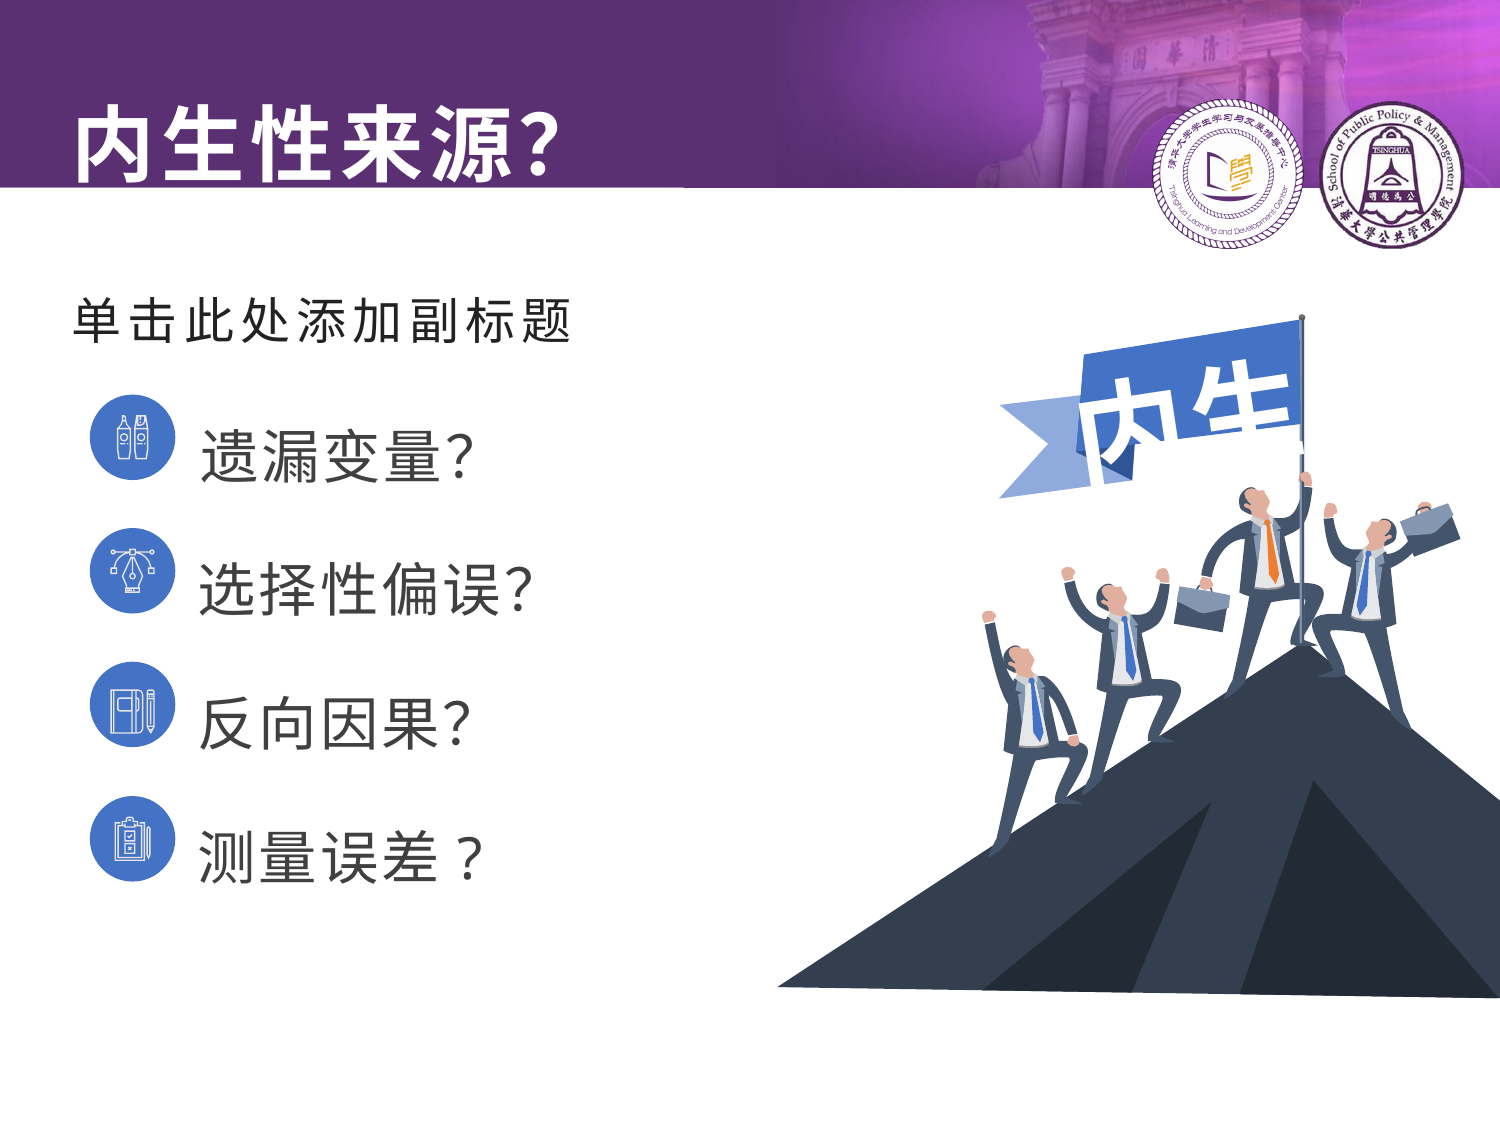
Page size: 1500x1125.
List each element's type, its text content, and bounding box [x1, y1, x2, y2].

text_box [1301, 478, 1312, 484]
text_box [89, 796, 176, 882]
text_box [89, 528, 176, 614]
text_box [1014, 674, 1030, 687]
text_box [1067, 735, 1080, 747]
text_box [1122, 615, 1128, 623]
text_box [89, 661, 176, 748]
text_box [1239, 521, 1258, 598]
text_box [979, 801, 1213, 994]
text_box [1102, 584, 1127, 604]
text_box [1012, 658, 1035, 678]
text_box [1274, 501, 1299, 585]
text_box [116, 415, 132, 460]
text_box [1399, 503, 1454, 536]
text_box 内生性来源？ [56, 85, 1454, 150]
text_box [773, 646, 1500, 996]
text_box 选择性偏误？ [182, 532, 756, 648]
text_box [1173, 602, 1227, 633]
text_box [1238, 778, 1500, 1000]
text_box [1009, 646, 1034, 666]
text_box [110, 689, 144, 734]
text_box [1323, 518, 1361, 616]
text_box [1155, 568, 1170, 582]
text_box [1029, 677, 1035, 685]
text_box 测量误差? [182, 800, 761, 916]
text_box [1311, 613, 1412, 731]
text_box [1365, 550, 1371, 558]
text_box [1375, 554, 1385, 597]
text_box [1003, 645, 1020, 674]
text_box [1083, 322, 1300, 359]
text_box [1248, 500, 1270, 519]
text_box 反向因果？ [182, 666, 756, 781]
text_box [1039, 676, 1078, 743]
text_box [1081, 679, 1182, 796]
text_box [89, 394, 176, 481]
text_box [1199, 577, 1214, 591]
text_box [1061, 566, 1076, 581]
text_box [1108, 619, 1119, 662]
text_box [1019, 682, 1048, 747]
text_box [1354, 549, 1364, 592]
text_box [1362, 546, 1368, 557]
text_box [1244, 488, 1270, 508]
text_box [1272, 518, 1282, 561]
text_box [1305, 486, 1313, 521]
text_box [1417, 501, 1432, 508]
text_box [1266, 525, 1280, 585]
text_box [1255, 524, 1284, 588]
text_box [110, 548, 155, 593]
text_box [1268, 515, 1274, 526]
text_box [1264, 519, 1270, 527]
text_box [1031, 684, 1044, 743]
text_box [1352, 555, 1381, 620]
text_box [1251, 523, 1261, 566]
text_box [1380, 518, 1397, 547]
text_box [1096, 583, 1113, 612]
text_box [1406, 517, 1461, 557]
text_box [1003, 678, 1022, 756]
picture [776, 0, 1500, 263]
text_box [134, 415, 149, 460]
text_box [1305, 582, 1324, 634]
text_box [1125, 611, 1131, 622]
text_box 遗漏变量？ [185, 398, 758, 514]
text_box 单击此处添加副标题 [56, 281, 1454, 322]
text_box [1032, 673, 1038, 684]
text_box [1239, 487, 1256, 516]
text_box [1036, 676, 1046, 719]
text_box [1132, 583, 1170, 681]
text_box [114, 816, 151, 861]
text_box [982, 610, 996, 623]
text_box [1176, 586, 1231, 614]
text_box [1323, 502, 1338, 517]
text_box [1415, 506, 1431, 515]
text_box [1366, 520, 1391, 539]
text_box [1381, 542, 1412, 571]
text_box [1123, 623, 1137, 681]
text_box [1064, 580, 1112, 637]
text_box [1201, 520, 1250, 578]
text_box [984, 622, 1015, 705]
text_box [1129, 614, 1139, 657]
text_box [1250, 516, 1265, 529]
text_box [1107, 612, 1123, 625]
text_box [1378, 569, 1397, 629]
text_box [1096, 634, 1115, 695]
text_box [146, 689, 155, 734]
text_box [998, 398, 1066, 499]
text_box [1356, 557, 1369, 616]
text_box [1224, 582, 1299, 699]
text_box [1365, 531, 1388, 551]
text_box [1105, 597, 1127, 616]
text_box [1301, 481, 1305, 643]
text_box [1290, 617, 1318, 647]
text_box [1370, 547, 1386, 560]
text_box [1015, 681, 1026, 724]
text_box [988, 740, 1089, 858]
text_box [1112, 621, 1141, 685]
text_box 内生 [1048, 326, 1329, 514]
